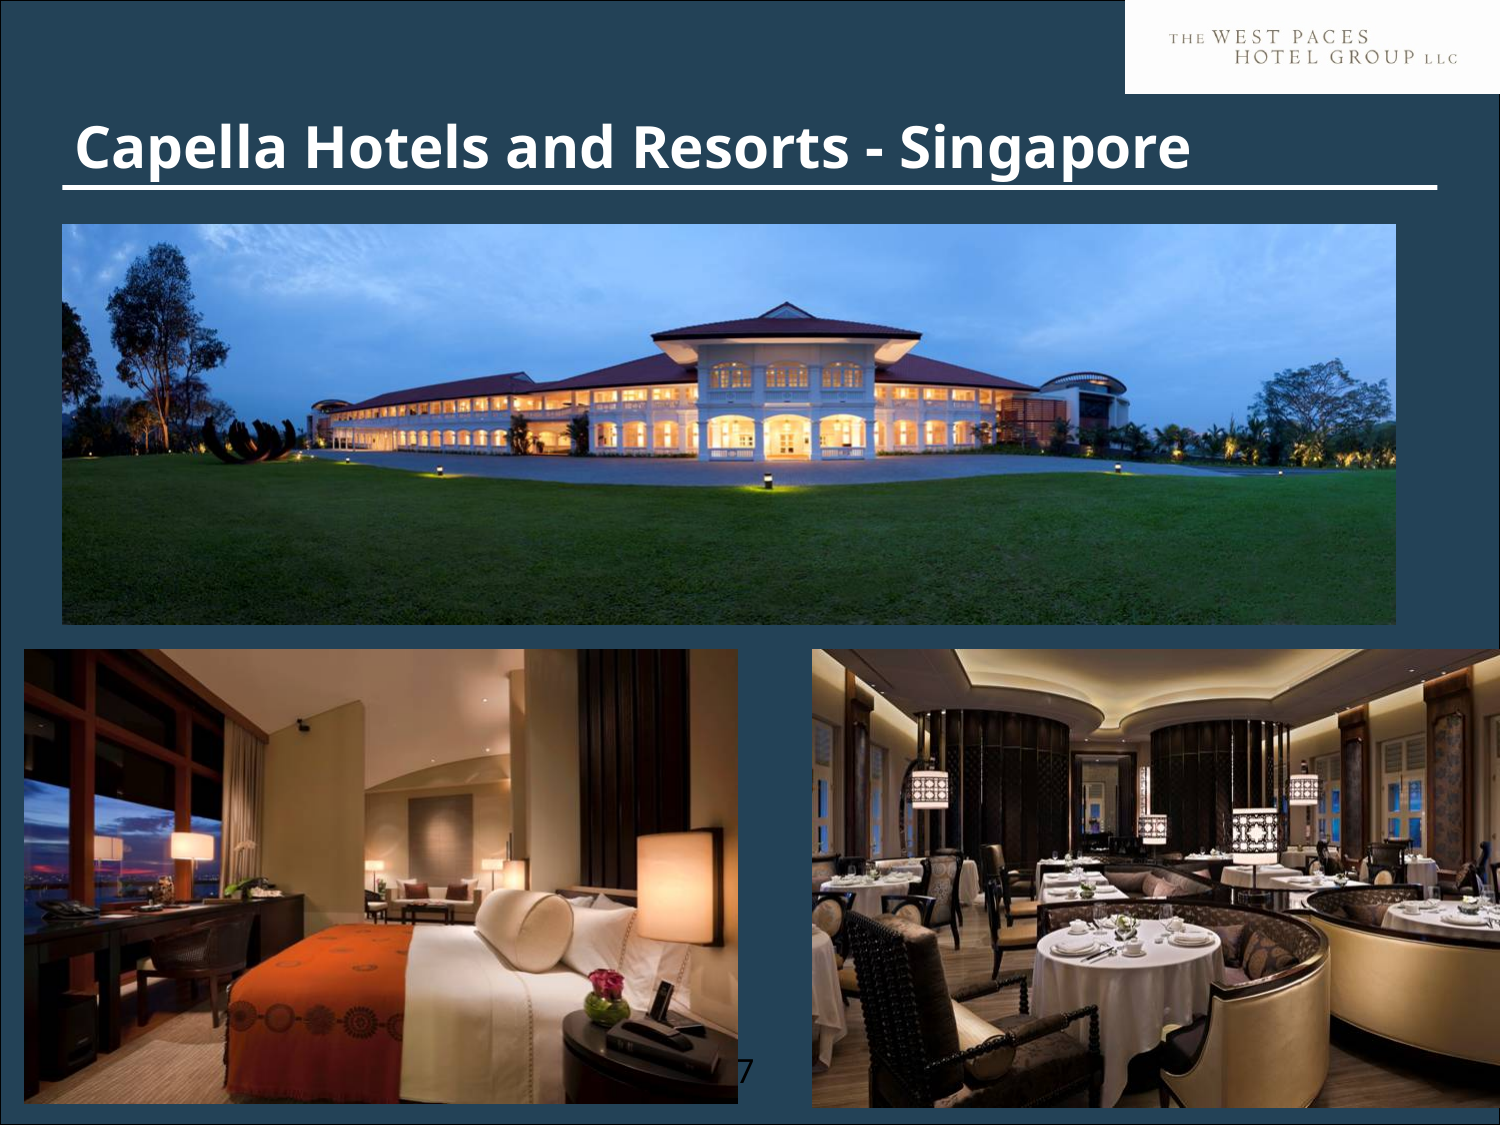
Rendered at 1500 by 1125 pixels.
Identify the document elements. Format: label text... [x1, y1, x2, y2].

title Capella Hotels and Resorts - Singapore [59, 102, 1441, 179]
picture [24, 649, 738, 1105]
picture [1125, 0, 1500, 94]
picture [811, 649, 1500, 1109]
picture [62, 224, 1396, 626]
